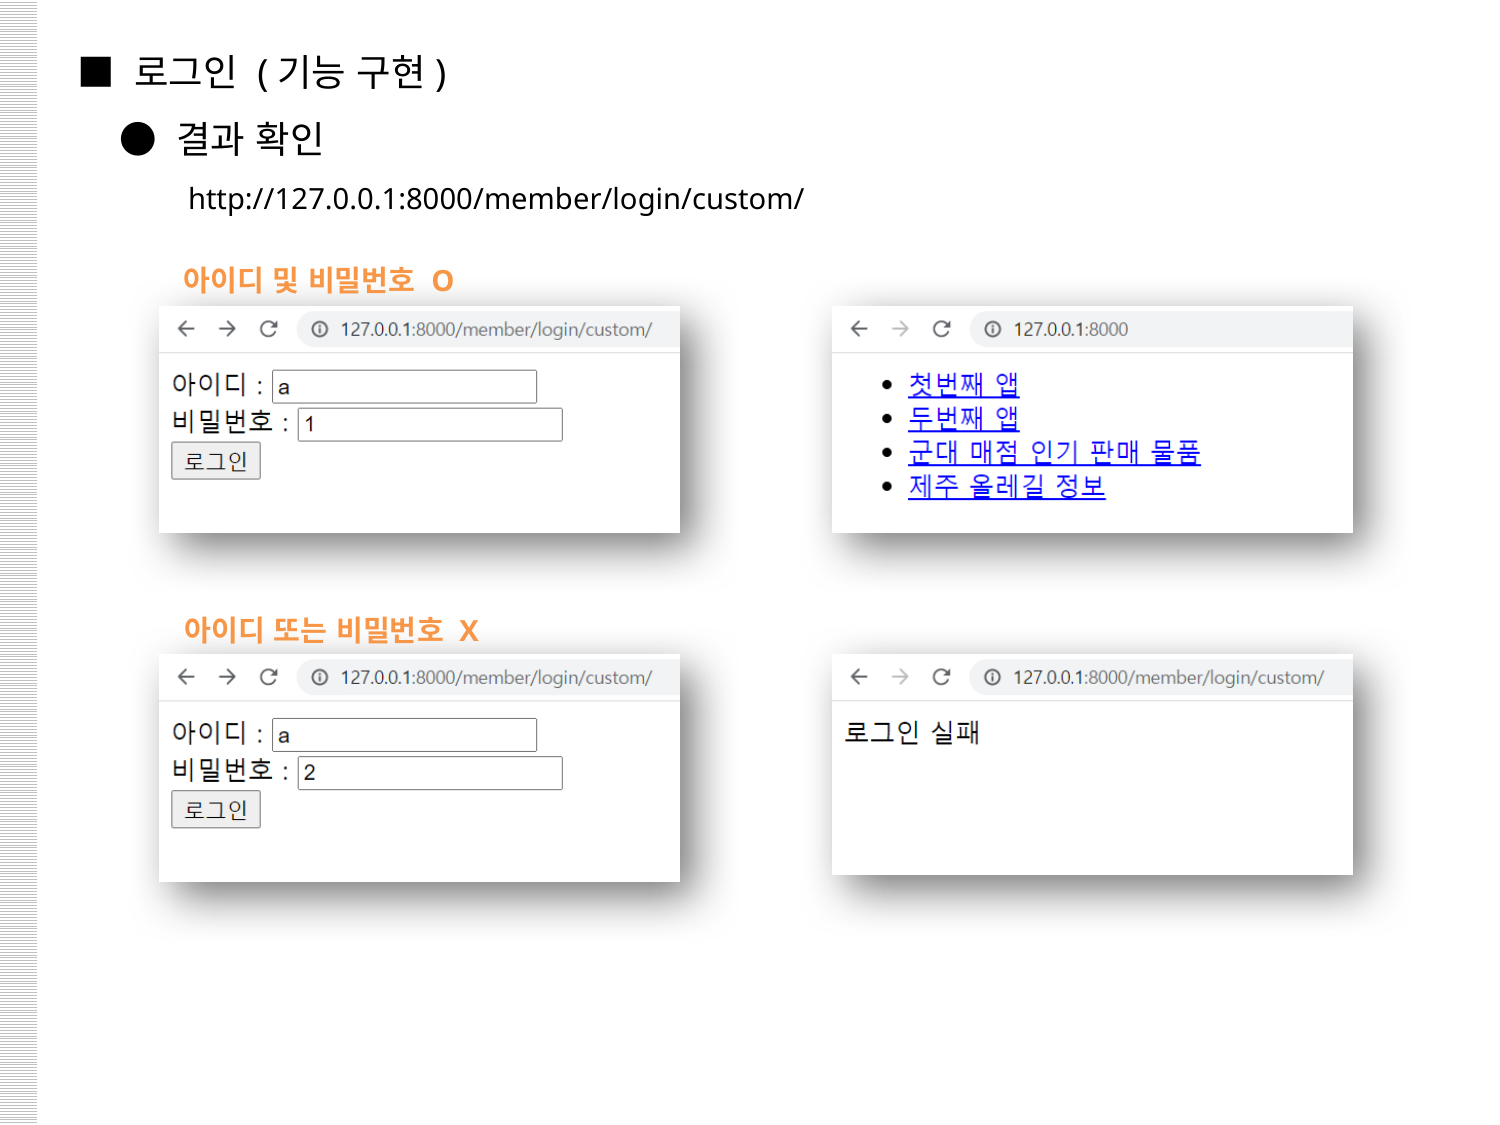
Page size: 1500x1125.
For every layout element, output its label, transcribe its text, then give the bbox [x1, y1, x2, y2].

text_box 아이디 및 비밀번호 O [168, 254, 470, 304]
picture [832, 305, 1353, 534]
picture [832, 654, 1353, 876]
picture [159, 305, 680, 534]
text_box ■ 로그인 (기능 구현) ● 결과 확인 [62, 19, 462, 169]
text_box 아이디 또는 비밀번호 X [169, 604, 494, 653]
picture [159, 654, 680, 882]
text_box http://127.0.0.1:8000/member/login/custom/ [173, 172, 820, 223]
